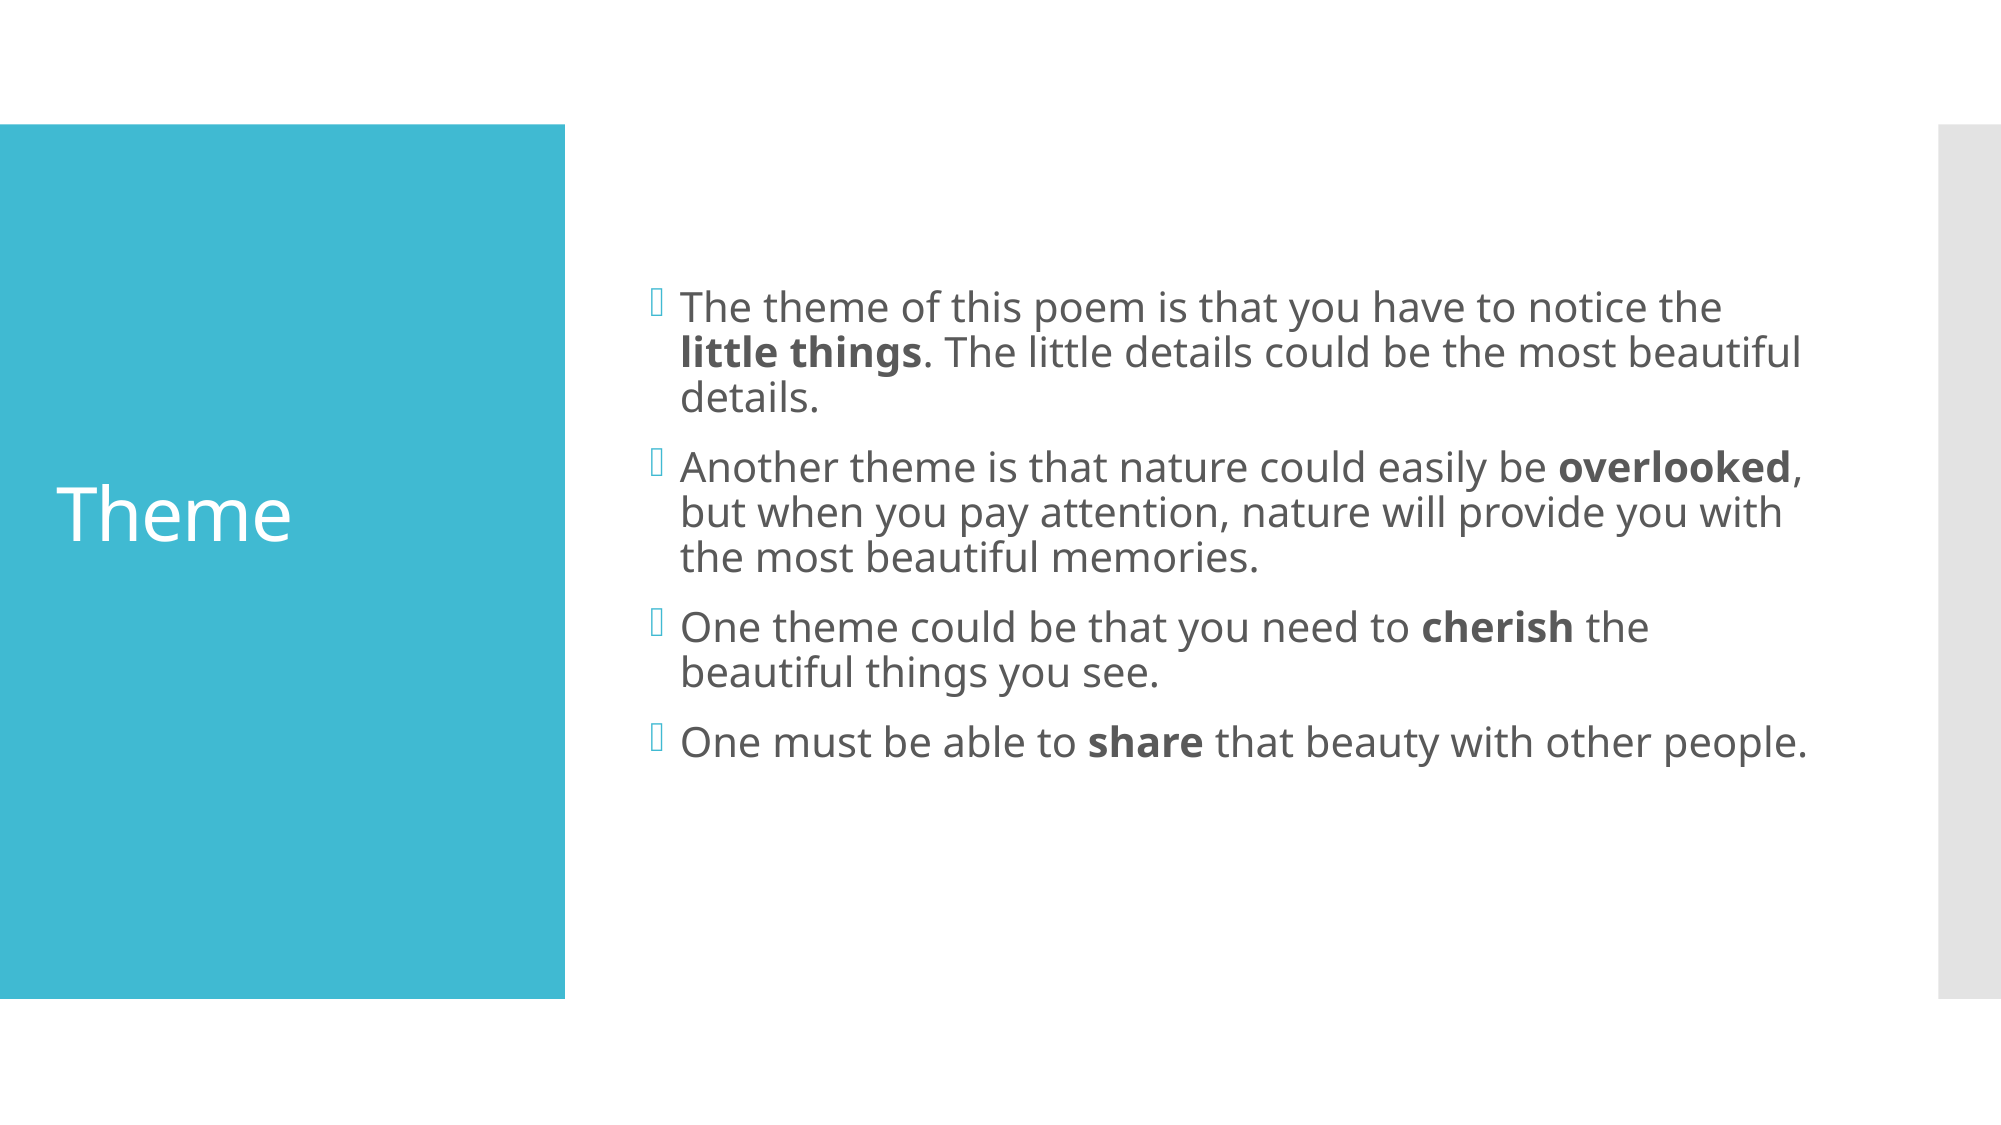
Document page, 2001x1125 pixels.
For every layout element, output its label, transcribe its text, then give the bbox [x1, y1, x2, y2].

title Theme [41, 184, 525, 940]
list The theme of this poem is that you have to notice the little things. The little details could be the most beautiful details. Another theme is that nature could easily be overlooked, but when you pay attention, nature will provide you with the most beautiful memories. One theme could be that you need to cherish the beautiful things you see. One must be able to share that beauty with other people. [634, 141, 1835, 982]
